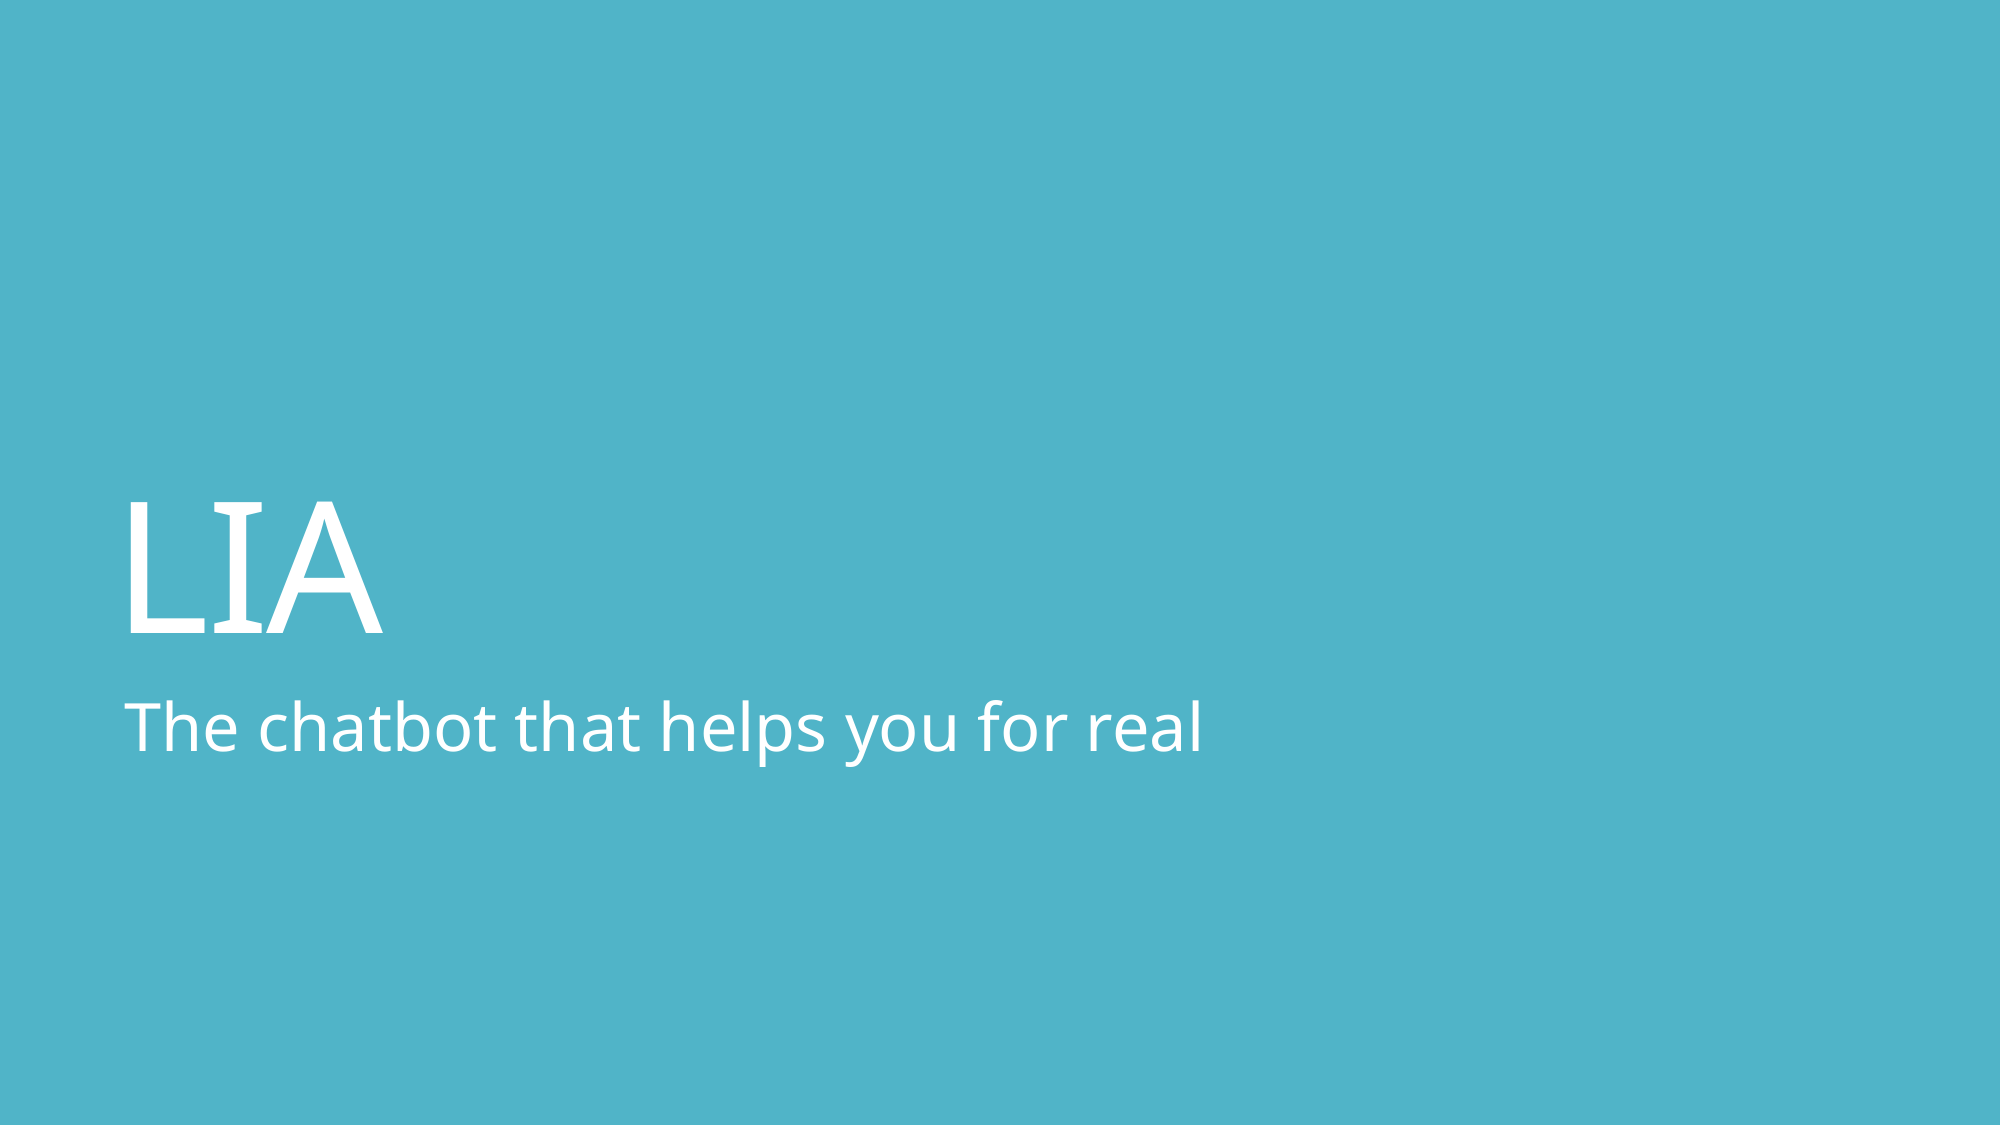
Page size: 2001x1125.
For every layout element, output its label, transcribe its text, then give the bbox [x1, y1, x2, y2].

title LIA [98, 126, 1868, 677]
subtitle The chatbot that helps you for real [109, 690, 1624, 961]
